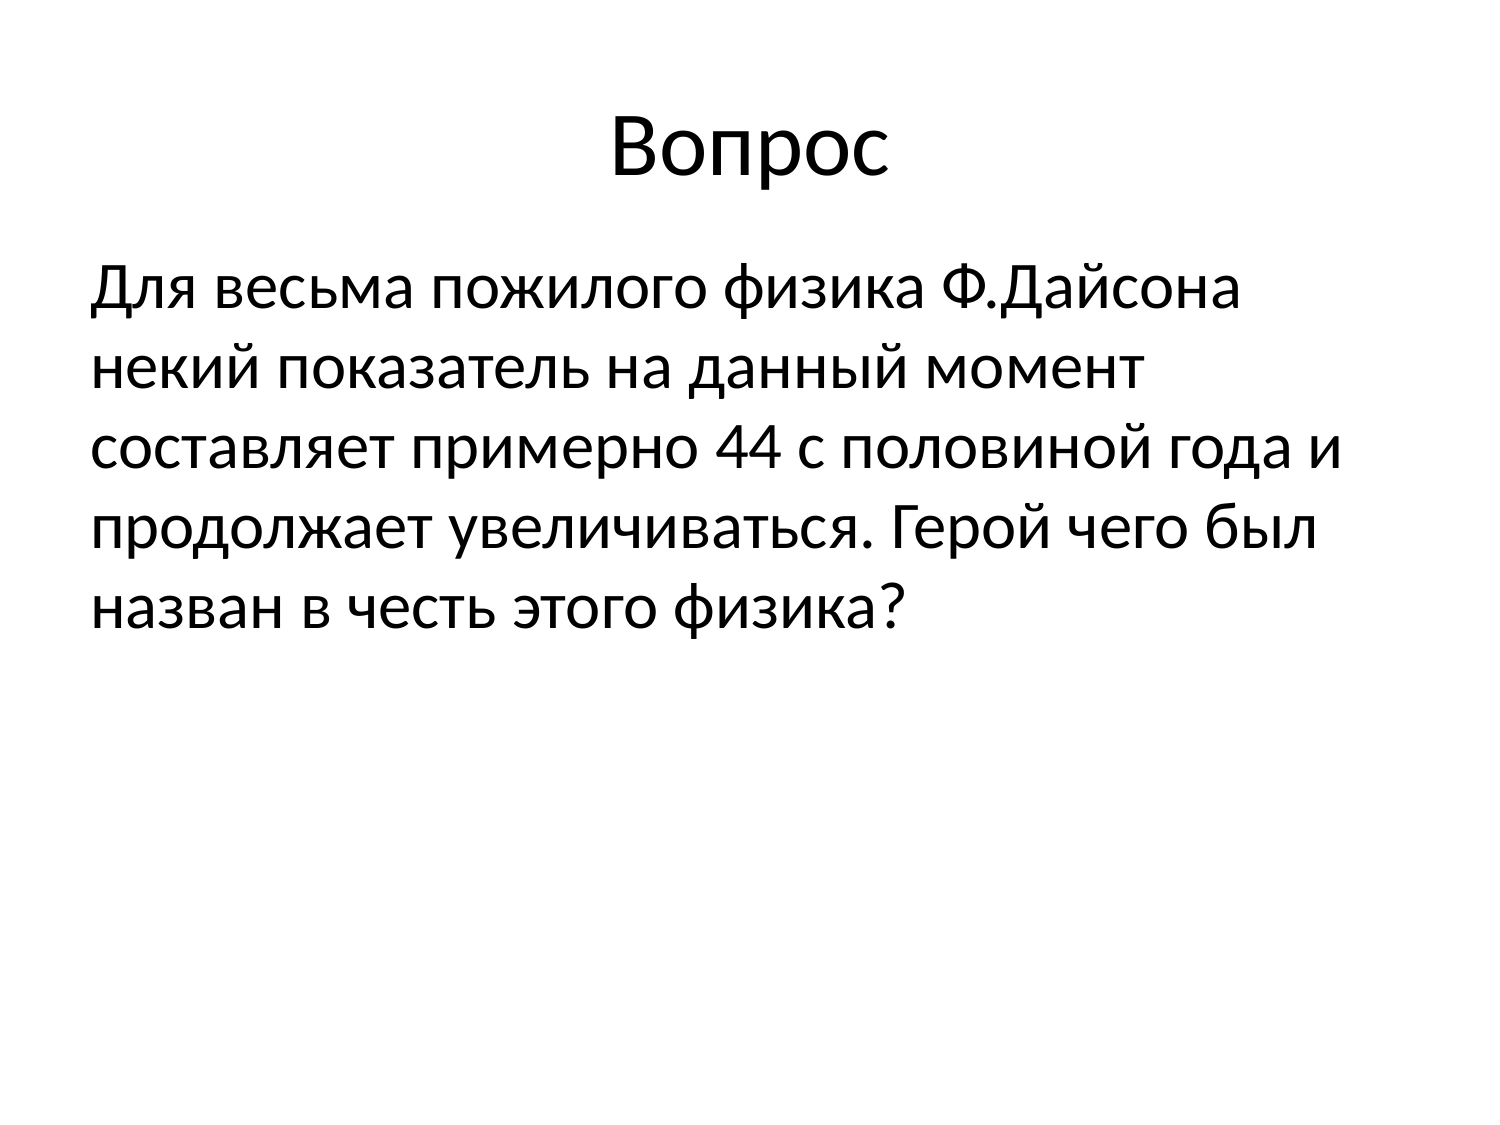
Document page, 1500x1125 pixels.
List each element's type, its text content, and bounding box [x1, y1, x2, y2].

list Для весьма пожилого физика Ф.Дайсона некий показатель на данный момент составляет примерно 44 с половиной года и продолжает увеличиваться. Герой чего был назван в честь этого физика? [75, 234, 1425, 1024]
title Вопрос [75, 45, 1425, 233]
